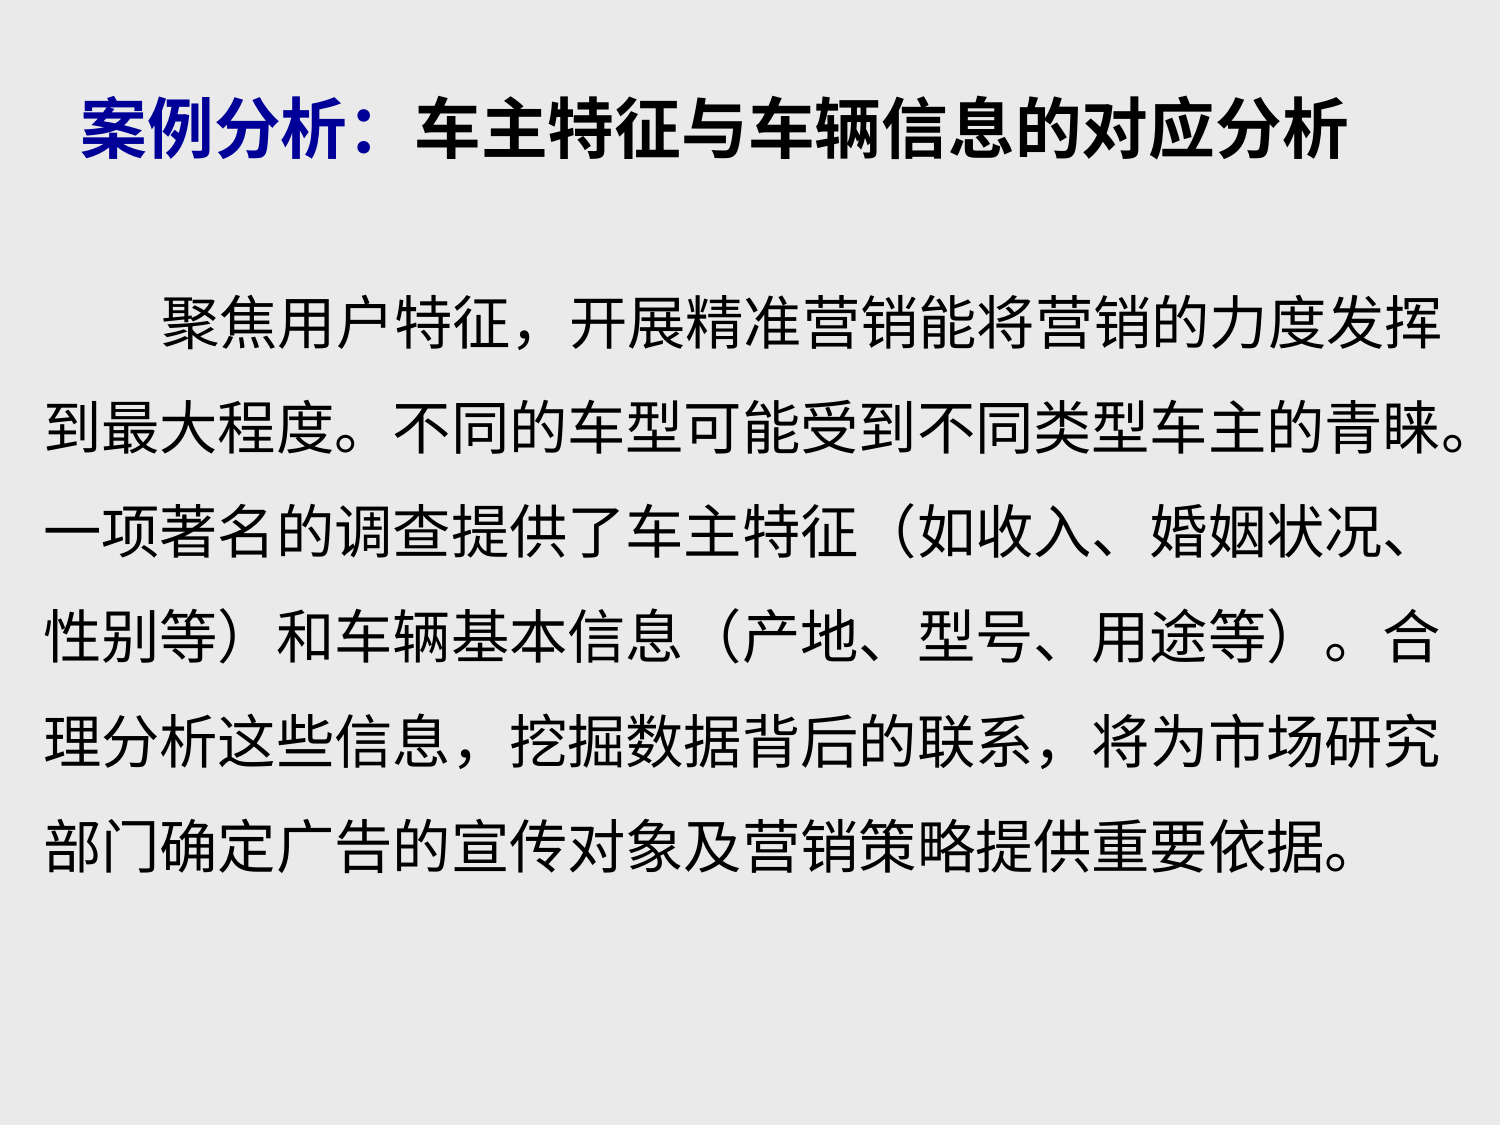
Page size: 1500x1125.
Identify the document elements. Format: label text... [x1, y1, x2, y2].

text_box 案例分析：车主特征与车辆信息的对应分析 [65, 79, 1373, 198]
text_box 聚焦用户特征，开展精准营销能将营销的力度发挥到最大程度。不同的车型可能受到不同类型车主的青睐。一项著名的调查提供了车主特征（如收入、婚姻状况、性别等）和车辆基本信息（产地、型号、用途等）。合理分析这些信息，挖掘数据背后的联系，将为市场研究部门确定广告的宣传对象及营销策略提供重要依据。 [28, 243, 1472, 888]
